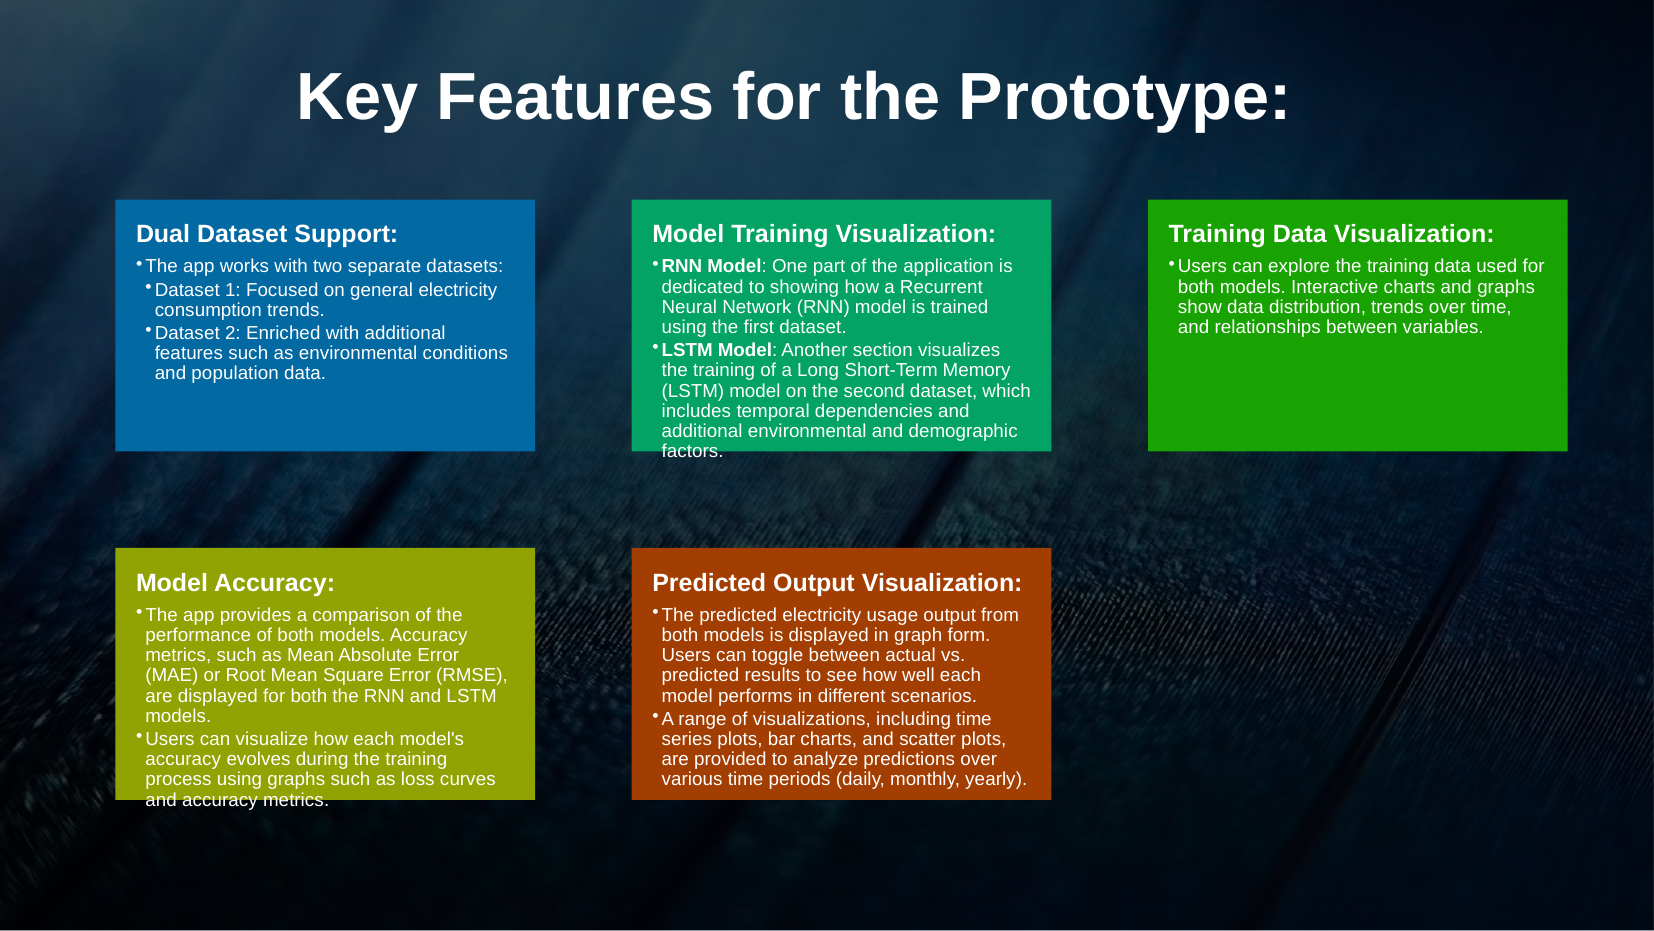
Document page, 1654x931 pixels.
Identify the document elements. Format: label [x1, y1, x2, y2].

picture [0, 0, 1654, 931]
list [113, 161, 1570, 838]
